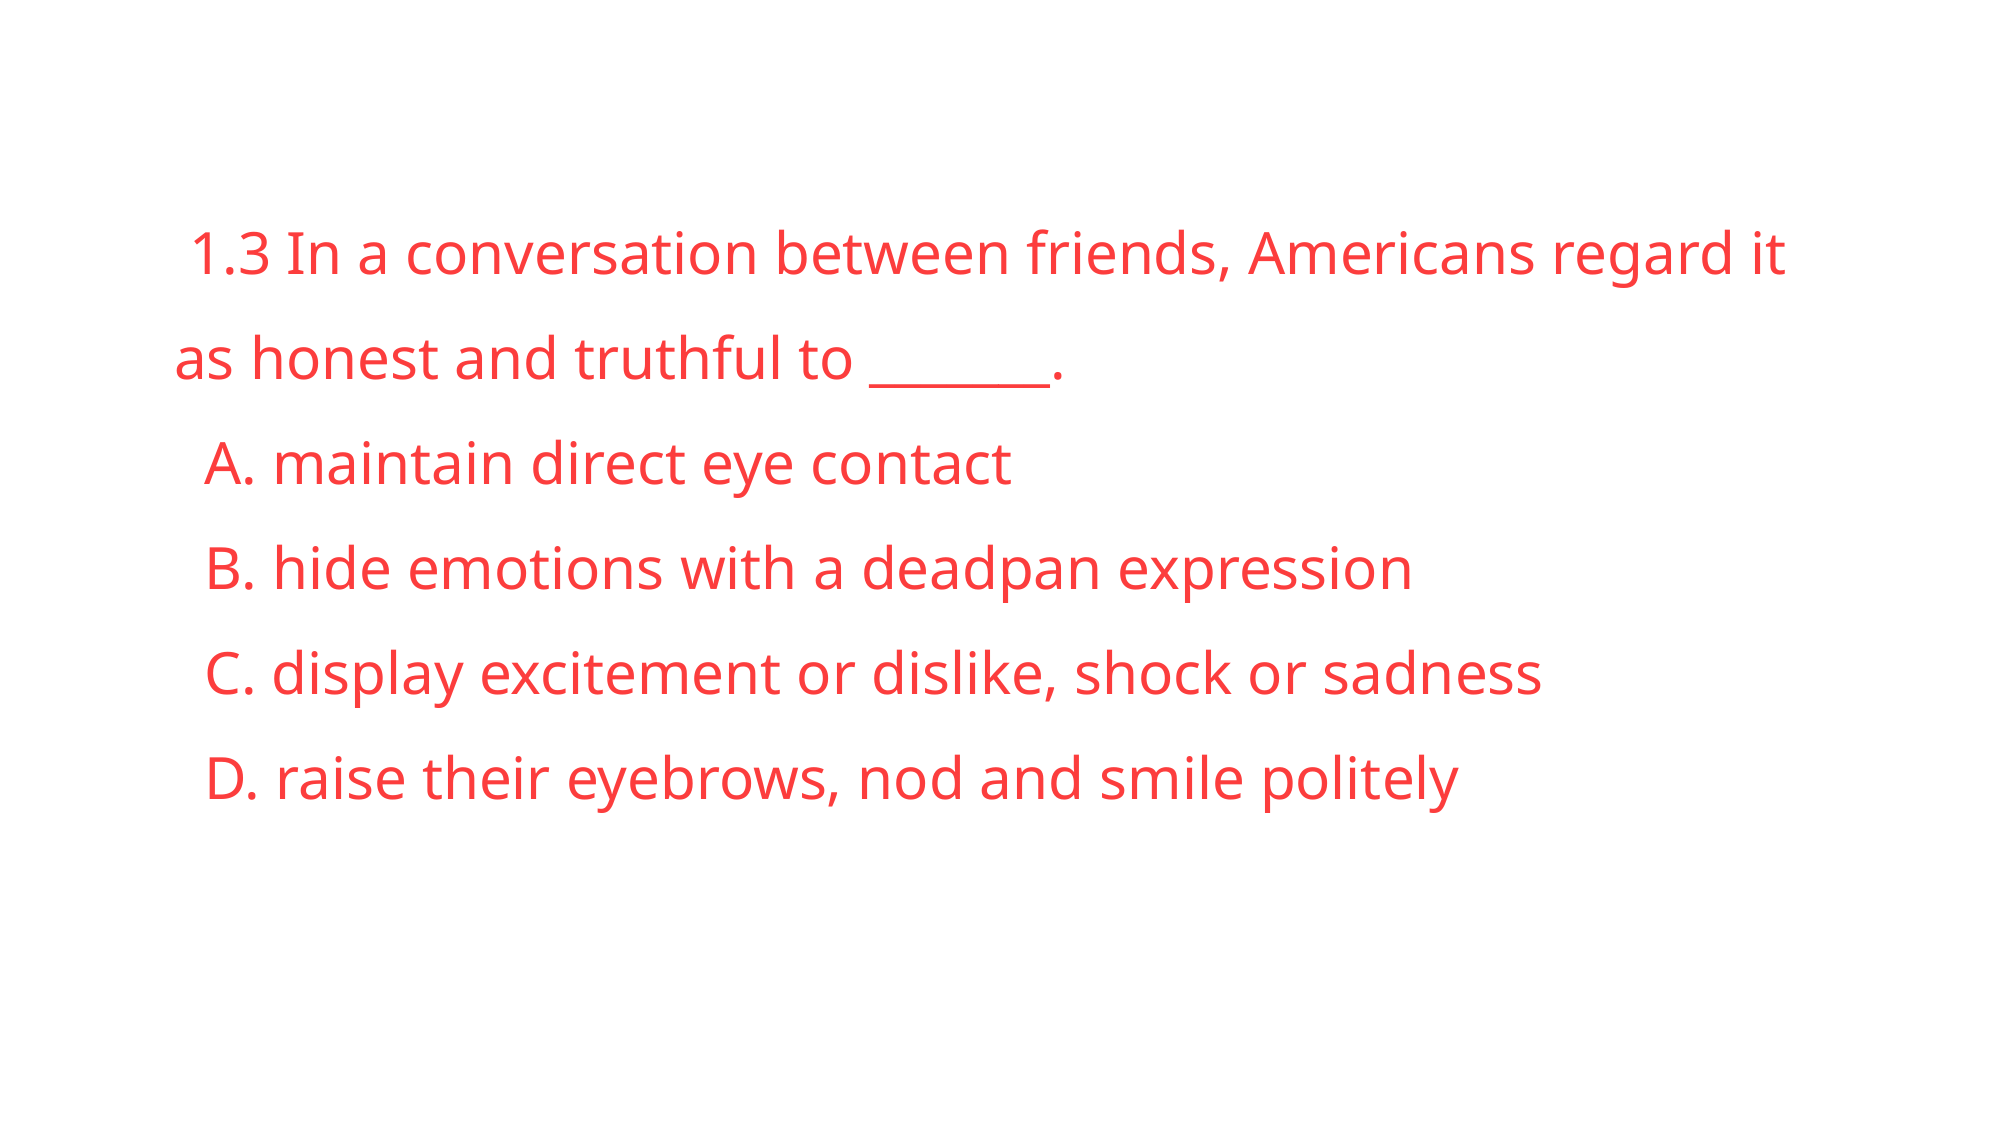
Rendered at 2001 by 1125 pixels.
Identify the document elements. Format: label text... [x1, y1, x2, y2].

title 1.3 In a conversation between friends, Americans regard it as honest and truthful to _______. A. maintain direct eye contact B. hide emotions with a deadpan expression C. display excitement or dislike, shock or sadness D. raise their eyebrows, nod and smile politely [159, 372, 1857, 819]
